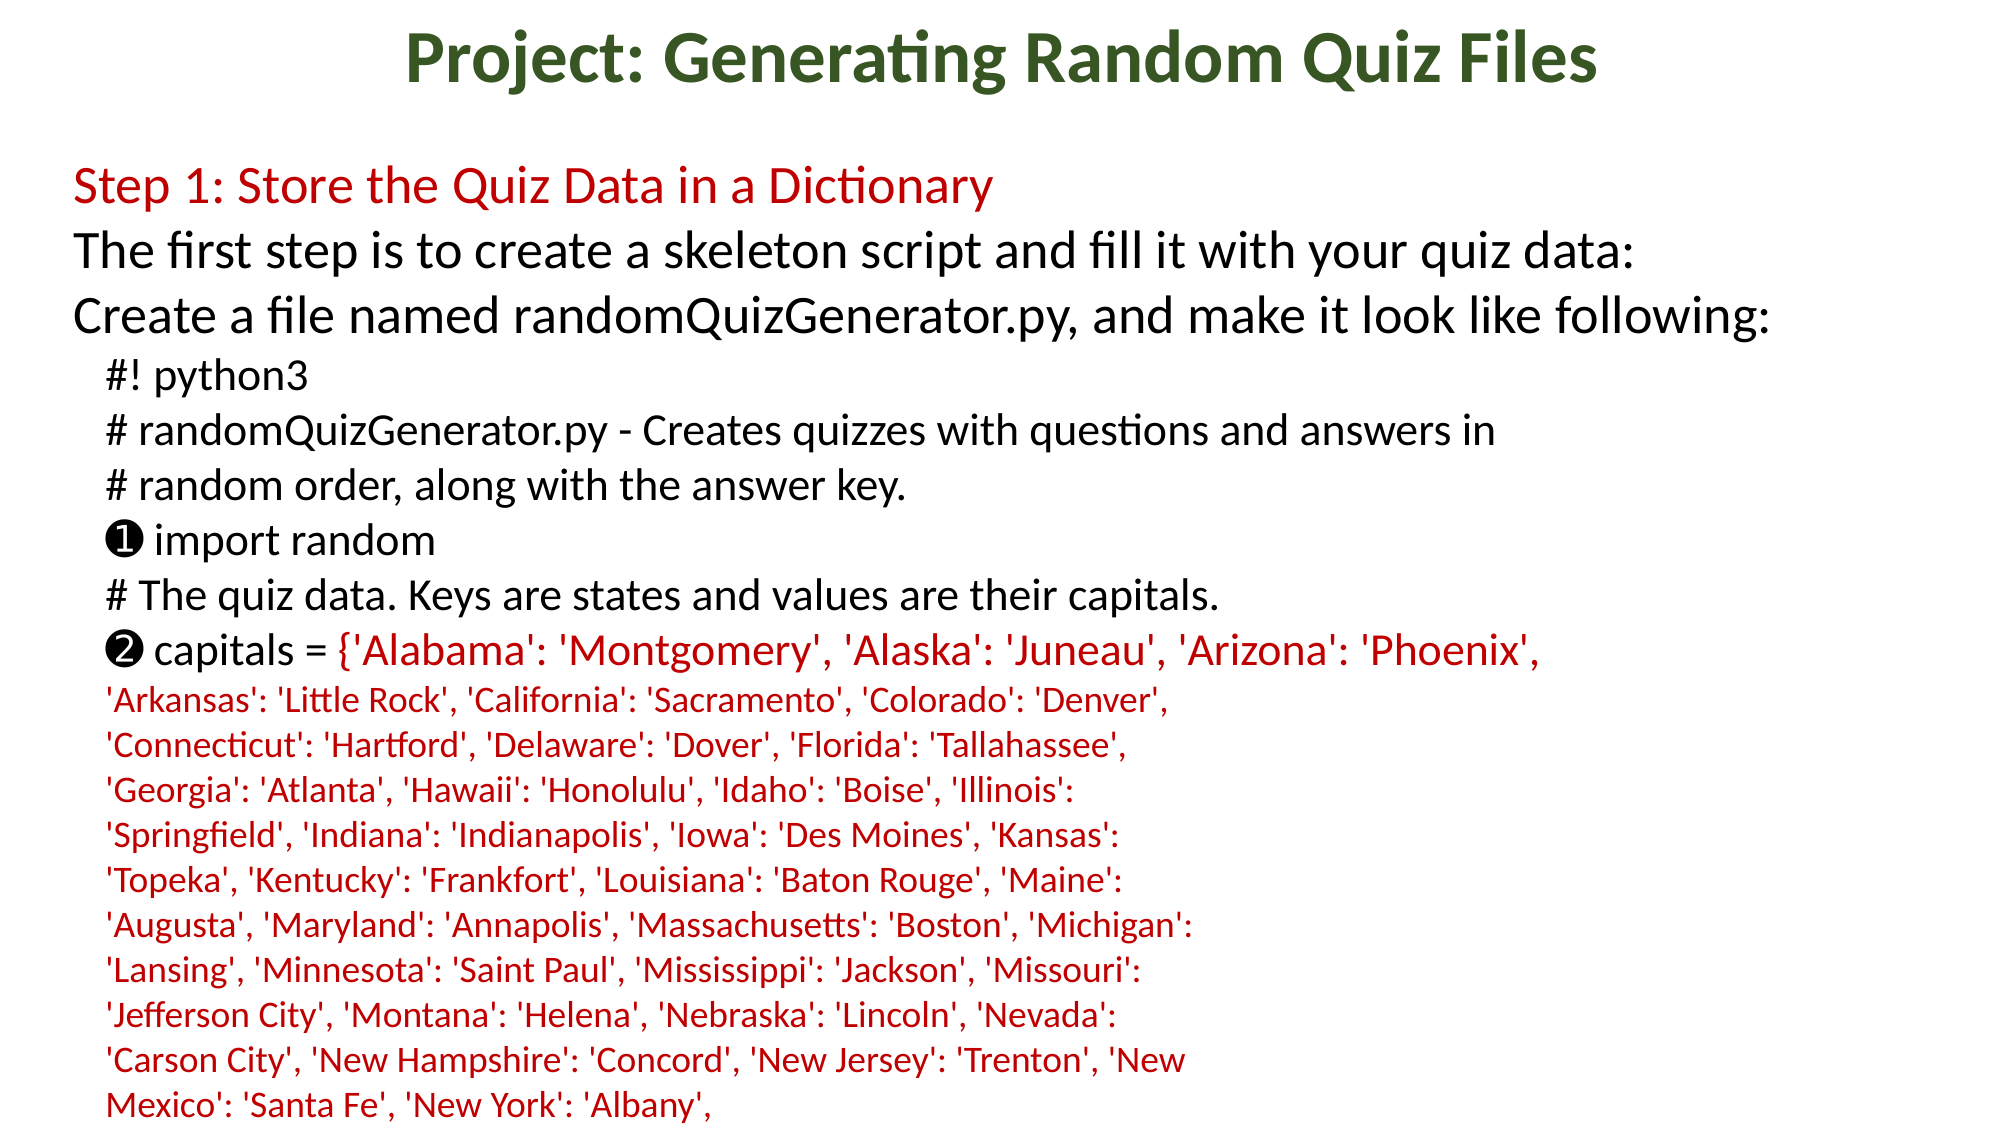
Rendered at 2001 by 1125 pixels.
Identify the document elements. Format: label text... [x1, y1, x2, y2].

text_box Project: Generating Random Quiz Files [319, 0, 1686, 105]
text_box Step 1: Store the Quiz Data in a Dictionary The first step is to create a skeleton script and fill it with your quiz data: Create a file named randomQuizGenerator.py, and make it look like following: [58, 142, 1947, 352]
text_box #! python3 # randomQuizGenerator.py - Creates quizzes with questions and answers in # random order, along with the answer key. ➊ import random # The quiz data. Keys are states and values are their capitals. ➋ capitals = {'Alabama': 'Montgomery', 'Alaska': 'Juneau', 'Arizona': 'Phoenix', 'Arkansas': 'Little Rock', 'California': 'Sacramento', 'Colorado': 'Denver', 'Connecticut': 'Hartford', 'Delaware': 'Dover', 'Florida': 'Tallahassee', 'Georgia': 'Atlanta', 'Hawaii': 'Honolulu', 'Idaho': 'Boise', 'Illinois': 'Springfield', 'Indiana': 'Indianapolis', 'Iowa': 'Des Moines', 'Kansas': 'Topeka', 'Kentucky': 'Frankfort', 'Louisiana': 'Baton Rouge', 'Maine': 'Augusta', 'Maryland': 'Annapolis', 'Massachusetts': 'Boston', 'Michigan': 'Lansing', 'Minnesota': 'Saint Paul', 'Mississippi': 'Jackson', 'Missouri': 'Jefferson City', 'Montana': 'Helena', 'Nebraska': 'Lincoln', 'Nevada': 'Carson City', 'New Hampshire': 'Concord', 'New Jersey': 'Trenton', 'New Mexico': 'Santa Fe', 'New York': 'Albany', [90, 337, 1842, 1125]
